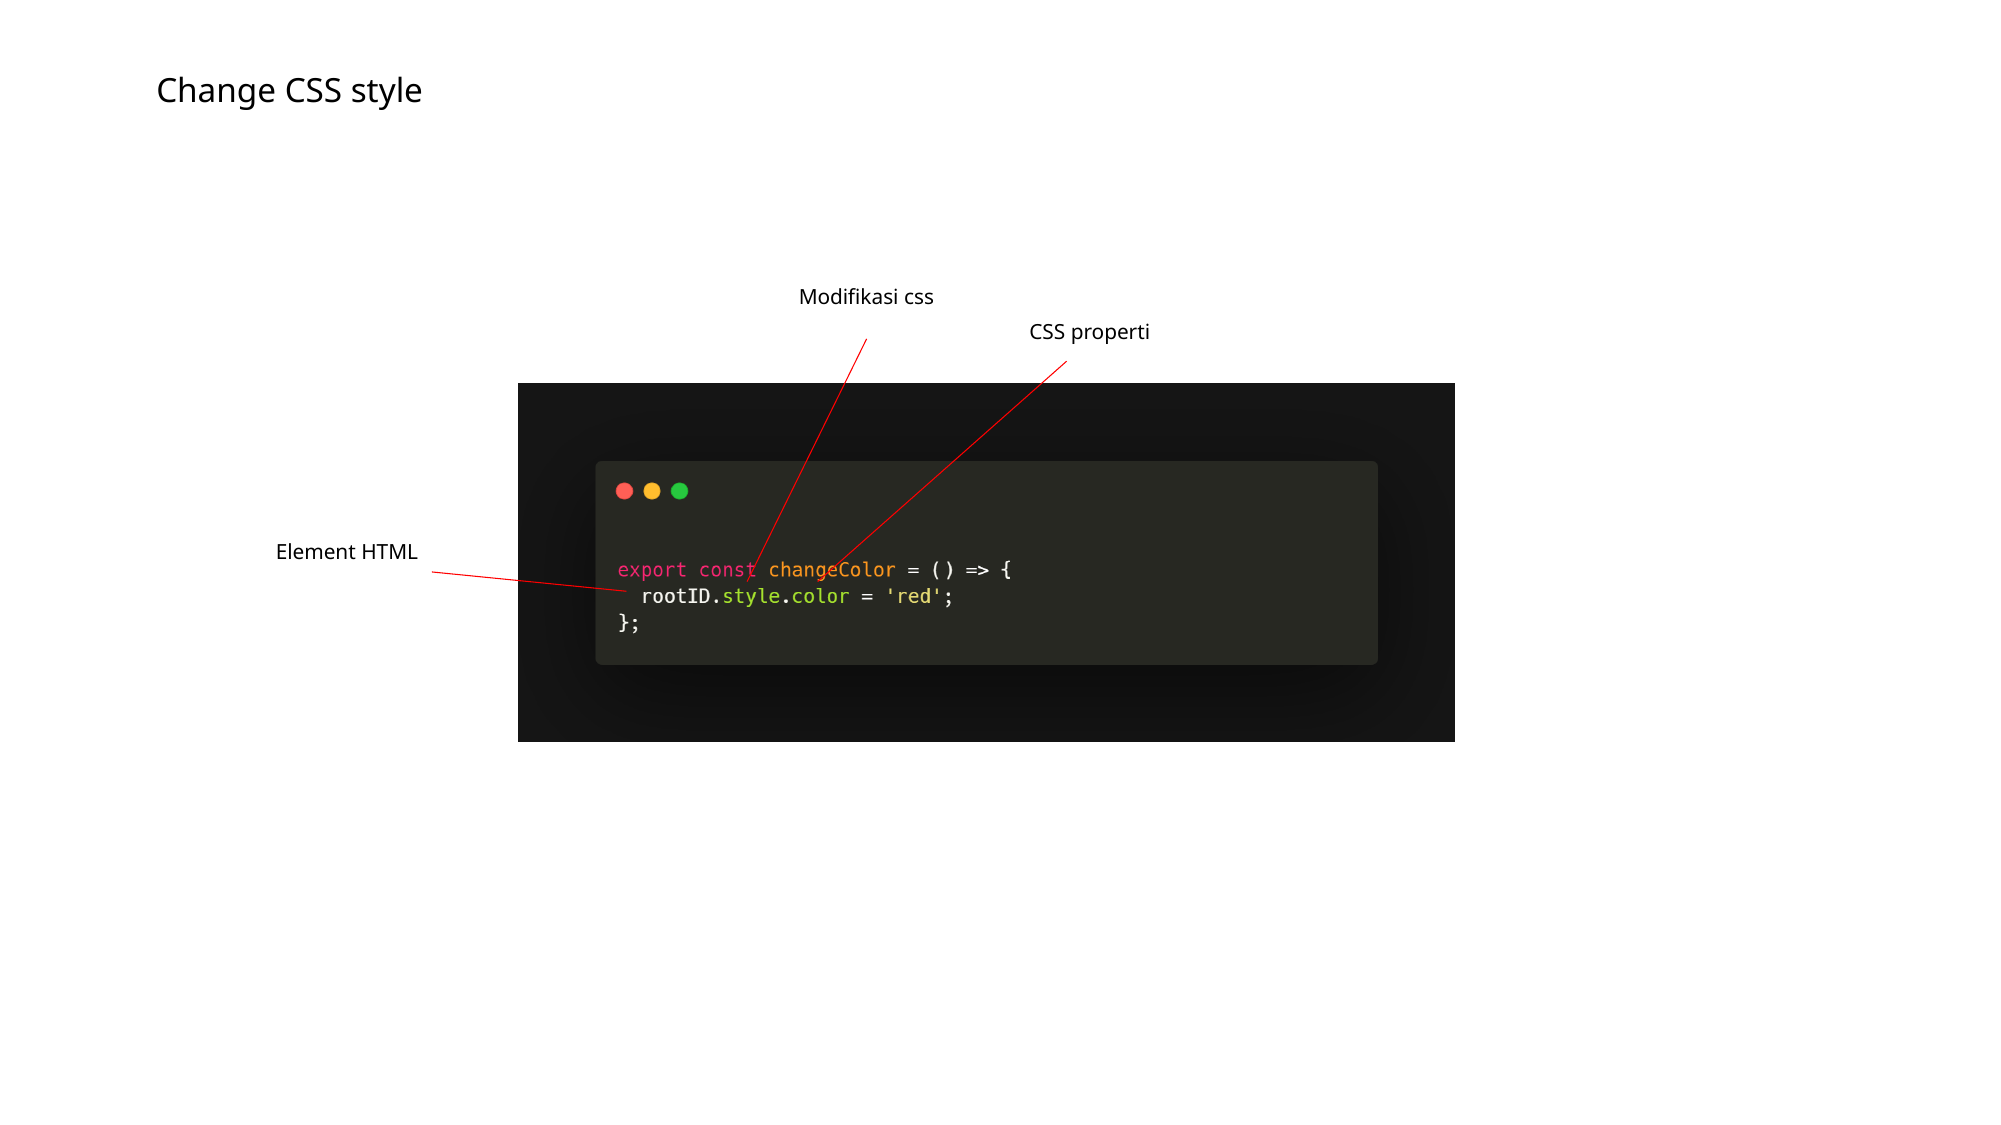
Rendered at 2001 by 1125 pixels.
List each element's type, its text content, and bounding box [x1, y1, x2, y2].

text_box CSS properti [1014, 311, 1202, 352]
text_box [817, 361, 1067, 582]
text_box Element HTML [261, 531, 456, 572]
text_box Change CSS style [141, 61, 439, 117]
text_box Modifikasi css [784, 276, 971, 316]
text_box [747, 338, 867, 582]
picture [517, 383, 1455, 742]
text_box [431, 571, 627, 592]
